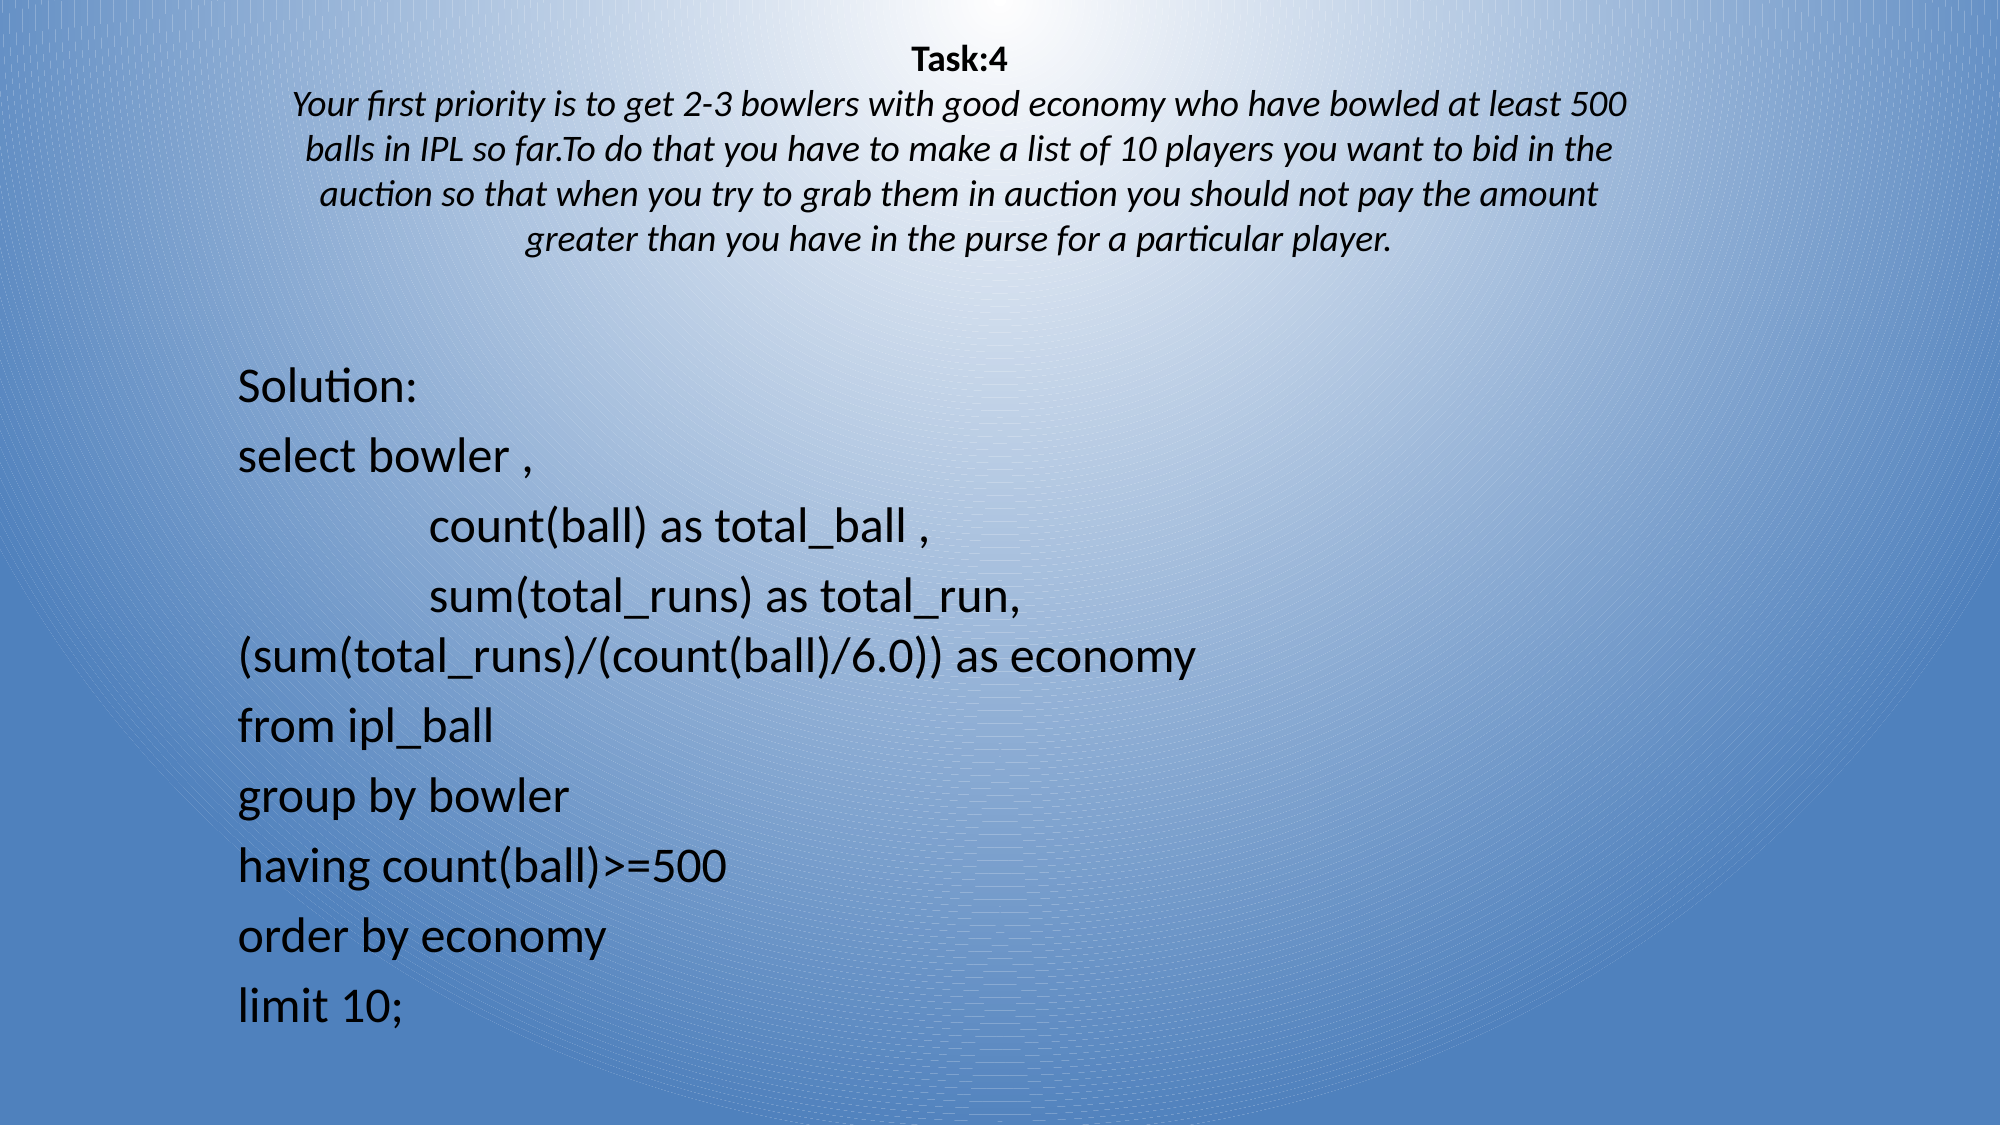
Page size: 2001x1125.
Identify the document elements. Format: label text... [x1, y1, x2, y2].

list Solution: select bowler , count(ball) as total_ball , sum(total_runs) as total_run, (sum(total_runs)/(count(ball)/6.0)) as economy from ipl_ball group by bowler having count(ball)>=500 order by economy limit 10; [222, 275, 1738, 1075]
title Task:4 Your first priority is to get 2-3 bowlers with good economy who have bowled at least 500 balls in IPL so far.To do that you have to make a list of 10 players you want to bid in the auction so that when you try to grab them in auction you should not pay the amount greater than you have in the purse for a particular player. [253, 24, 1666, 268]
